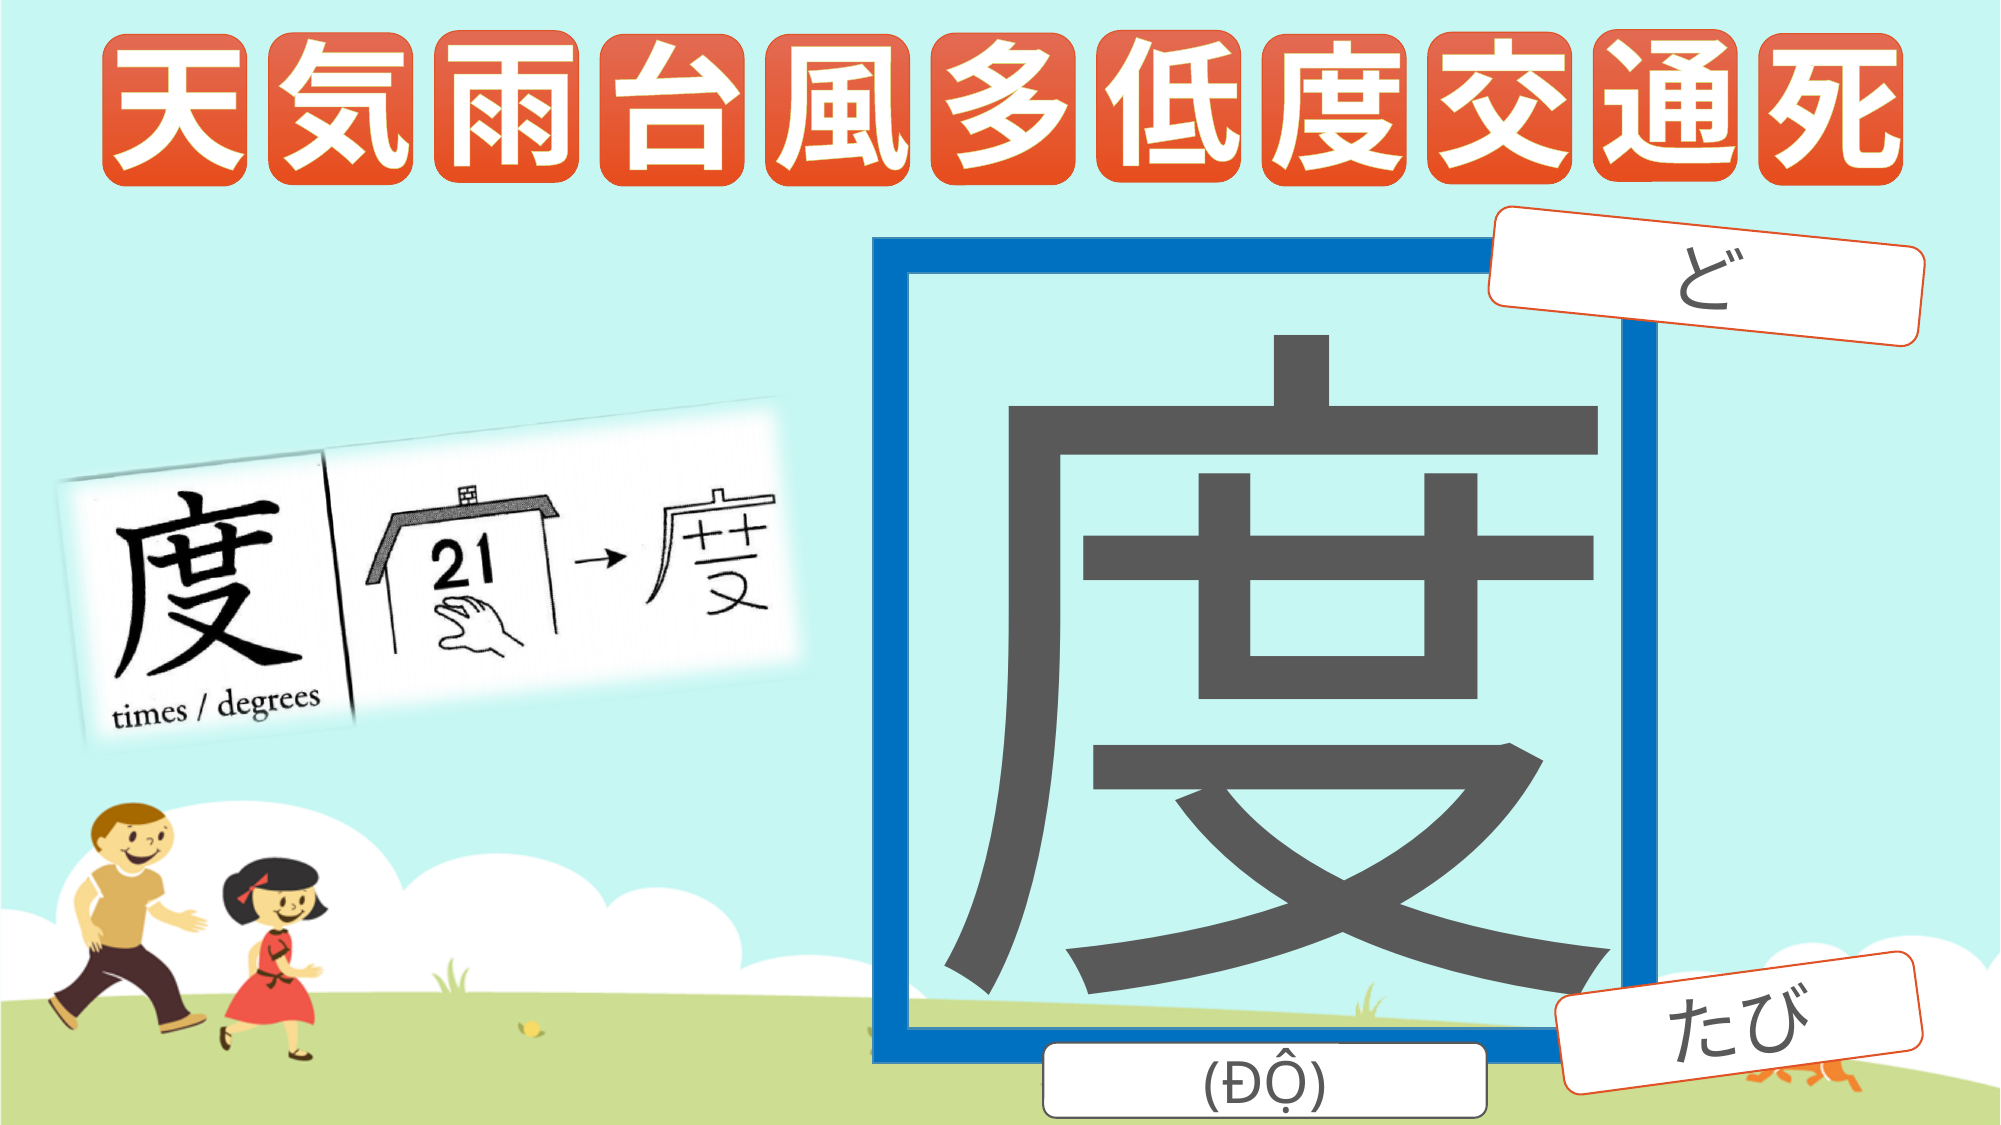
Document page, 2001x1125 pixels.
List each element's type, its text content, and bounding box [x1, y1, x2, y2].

text_box 風 [765, 33, 911, 187]
text_box ど [1487, 205, 1926, 348]
text_box 通 [1592, 29, 1738, 182]
text_box 雨 [434, 30, 580, 183]
text_box 低 [1096, 29, 1242, 183]
text_box 度 [1621, 320, 1658, 987]
text_box 気 [268, 32, 414, 186]
picture [0, 0, 2001, 1125]
text_box 度 [1261, 33, 1407, 187]
text_box 交 [1427, 31, 1573, 185]
text_box 度 [872, 237, 1560, 1064]
text_box (ĐỘ) [1042, 1041, 1488, 1119]
text_box 死 [1758, 33, 1904, 186]
text_box 多 [930, 32, 1076, 186]
text_box 台 [599, 33, 745, 187]
text_box たび [1554, 950, 1924, 1096]
text_box 天 [102, 33, 248, 187]
